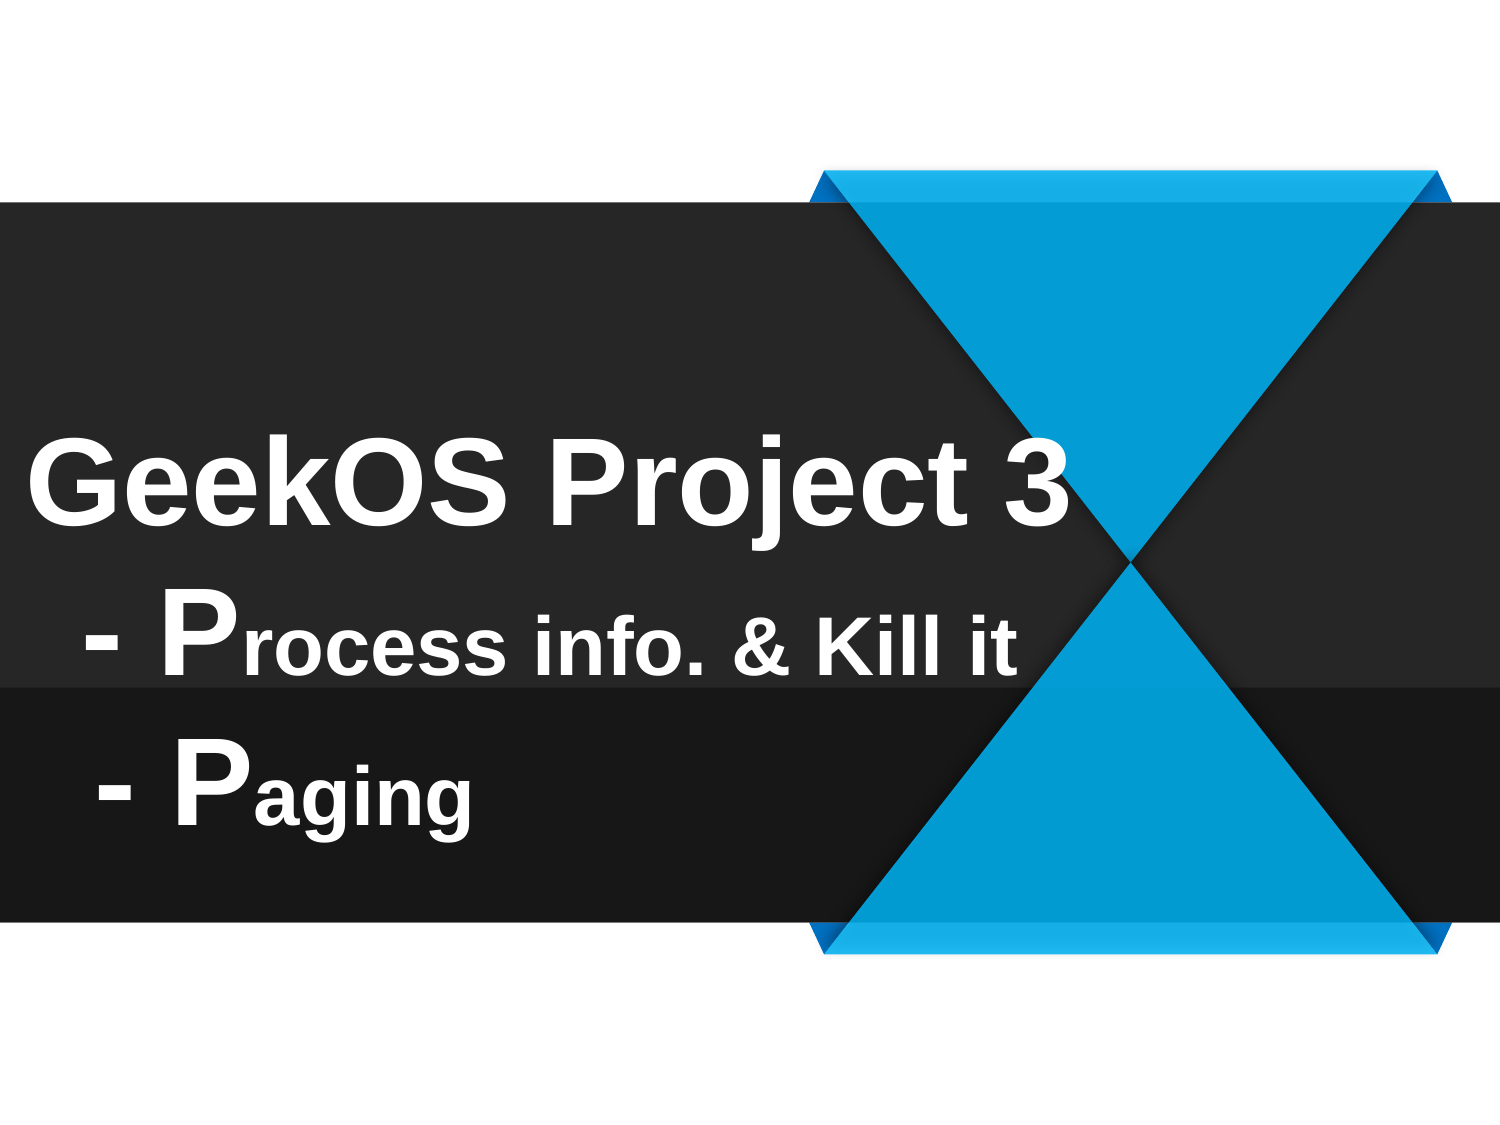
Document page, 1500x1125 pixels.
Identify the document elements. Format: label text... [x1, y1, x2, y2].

text_box GeekOS Project 3 - Process info. & Kill it - Paging [0, 412, 1125, 838]
picture [1413, 923, 1420, 931]
picture [1428, 943, 1434, 950]
picture [1432, 170, 1438, 177]
